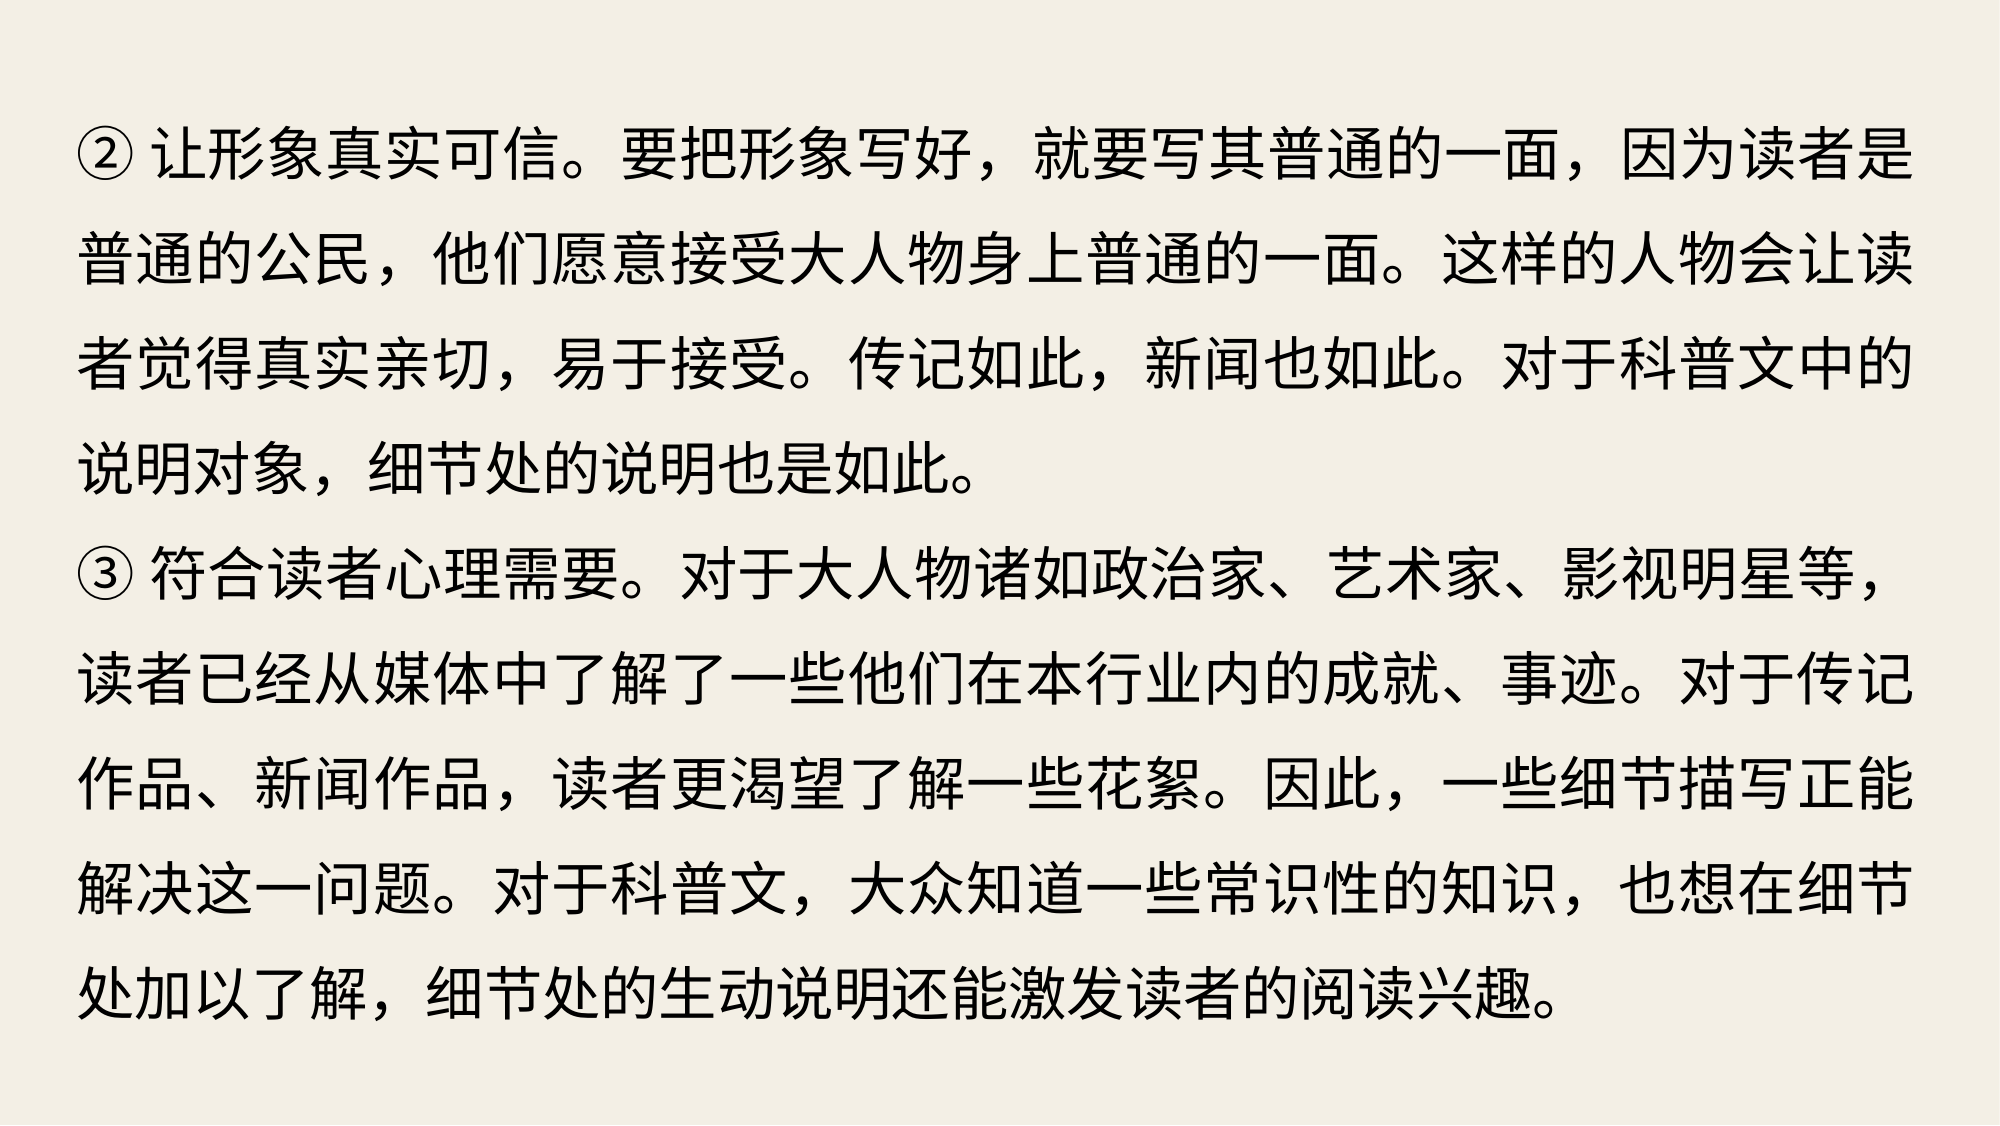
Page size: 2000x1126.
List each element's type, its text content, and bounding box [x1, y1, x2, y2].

text_box ②让形象真实可信。要把形象写好，就要写其普通的一面，因为读者是普通的公民，他们愿意接受大人物身上普通的一面。这样的人物会让读者觉得真实亲切，易于接受。传记如此，新闻也如此。对于科普文中的说明对象，细节处的说明也是如此。 ③符合读者心理需要。对于大人物诸如政治家、艺术家、影视明星等，读者已经从媒体中了解了一些他们在本行业内的成就、事迹。对于传记作品、新闻作品，读者更渴望了解一些花絮。因此，一些细节描写正能解决这一问题。对于科普文，大众知道一些常识性的知识，也想在细节处加以了解，细节处的生动说明还能激发读者的阅读兴趣。 [56, 72, 1935, 1037]
